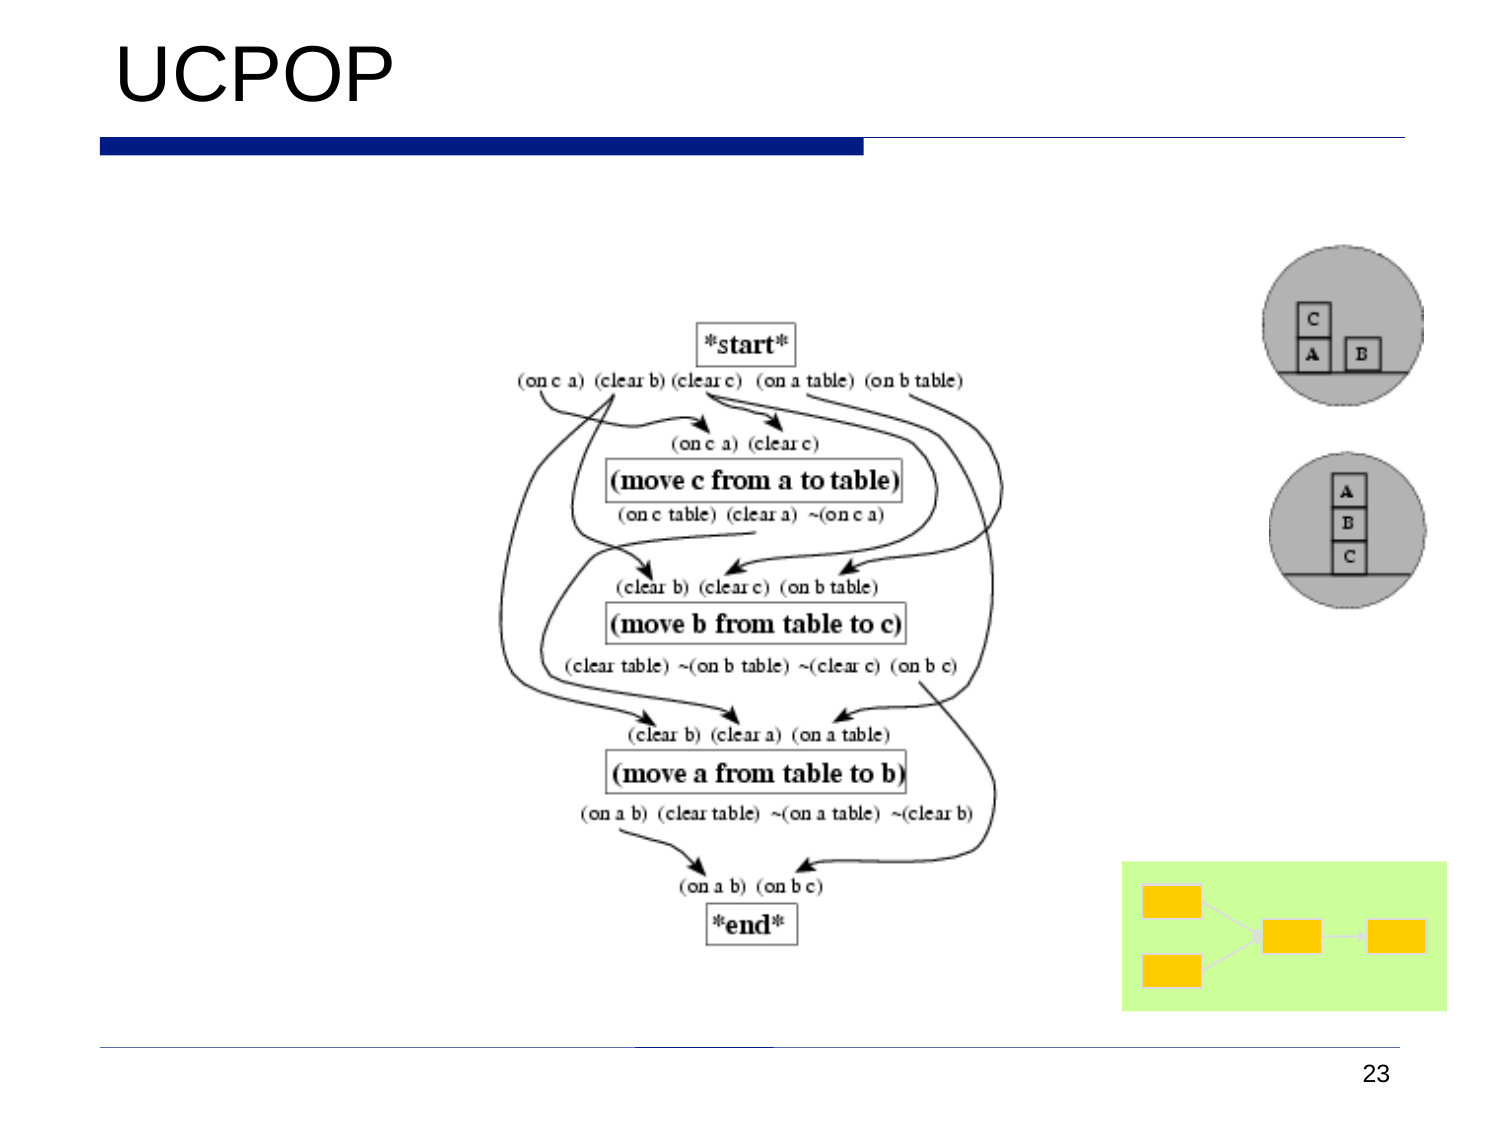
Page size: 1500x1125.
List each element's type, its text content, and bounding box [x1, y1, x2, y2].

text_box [1121, 761, 1448, 1012]
picture [442, 297, 1073, 965]
title UCPOP [99, 24, 1413, 125]
picture [1269, 434, 1436, 622]
picture [1252, 243, 1424, 409]
